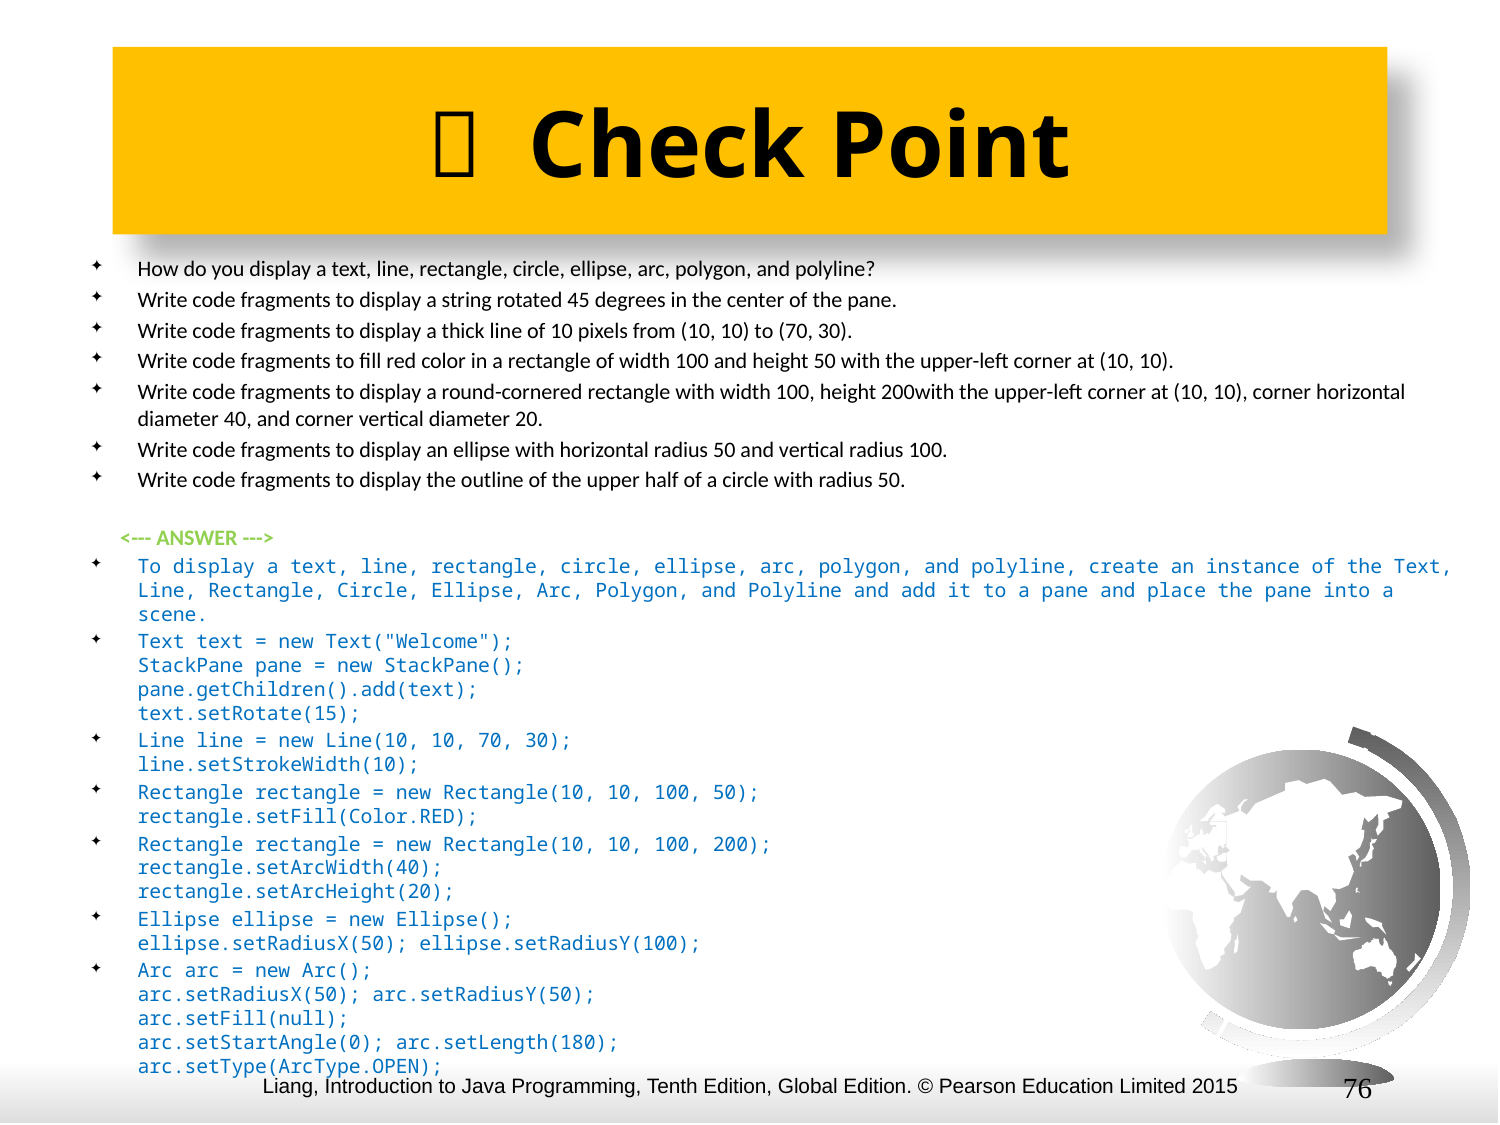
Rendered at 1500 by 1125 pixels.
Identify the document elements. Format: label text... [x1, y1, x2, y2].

title  Check Point [112, 46, 1388, 235]
list How do you display a text, line, rectangle, circle, ellipse, arc, polygon, and polyline? Write code fragments to display a string rotated 45 degrees in the center of the pane. Write code fragments to display a thick line of 10 pixels from (10, 10) to (70, 30). Write code fragments to fill red color in a rectangle of width 100 and height 50 with the upper-left corner at (10, 10). Write code fragments to display a round-cornered rectangle with width 100, height 200with the upper-left corner at (10, 10), corner horizontal diameter 40, and corner vertical diameter 20. Write code fragments to display an ellipse with horizontal radius 50 and vertical radius 100. Write code fragments to display the outline of the upper half of a circle with radius 50. <--- ANSWER ---> To display a text, line, rectangle, circle, ellipse, arc, polygon, and polyline, create an instance of the Text, Line, Rectangle, Circle, Ellipse, Arc, Polygon, and Polyline and add it to a pane and place the pane into a scene. Text text = new Text("Welcome"); StackPane pane = new StackPane(); pane.getChildren().add(text); text.setRotate(15); Line line = new Line(10, 10, 70, 30); line.setStrokeWidth(10); Rectangle rectangle = new Rectangle(10, 10, 100, 50); rectangle.setFill(Color.RED); Rectangle rectangle = new Rectangle(10, 10, 100, 200); rectangle.setArcWidth(40); rectangle.setArcHeight(20); Ellipse ellipse = new Ellipse(); ellipse.setRadiusX(50); ellipse.setRadiusY(100); Arc arc = new Arc(); arc.setRadiusX(50); arc.setRadiusY(50); arc.setFill(null); arc.setStartAngle(0); arc.setLength(180); arc.setType(ArcType.OPEN); [75, 246, 1475, 1088]
slide_number 76 [1074, 1049, 1388, 1125]
